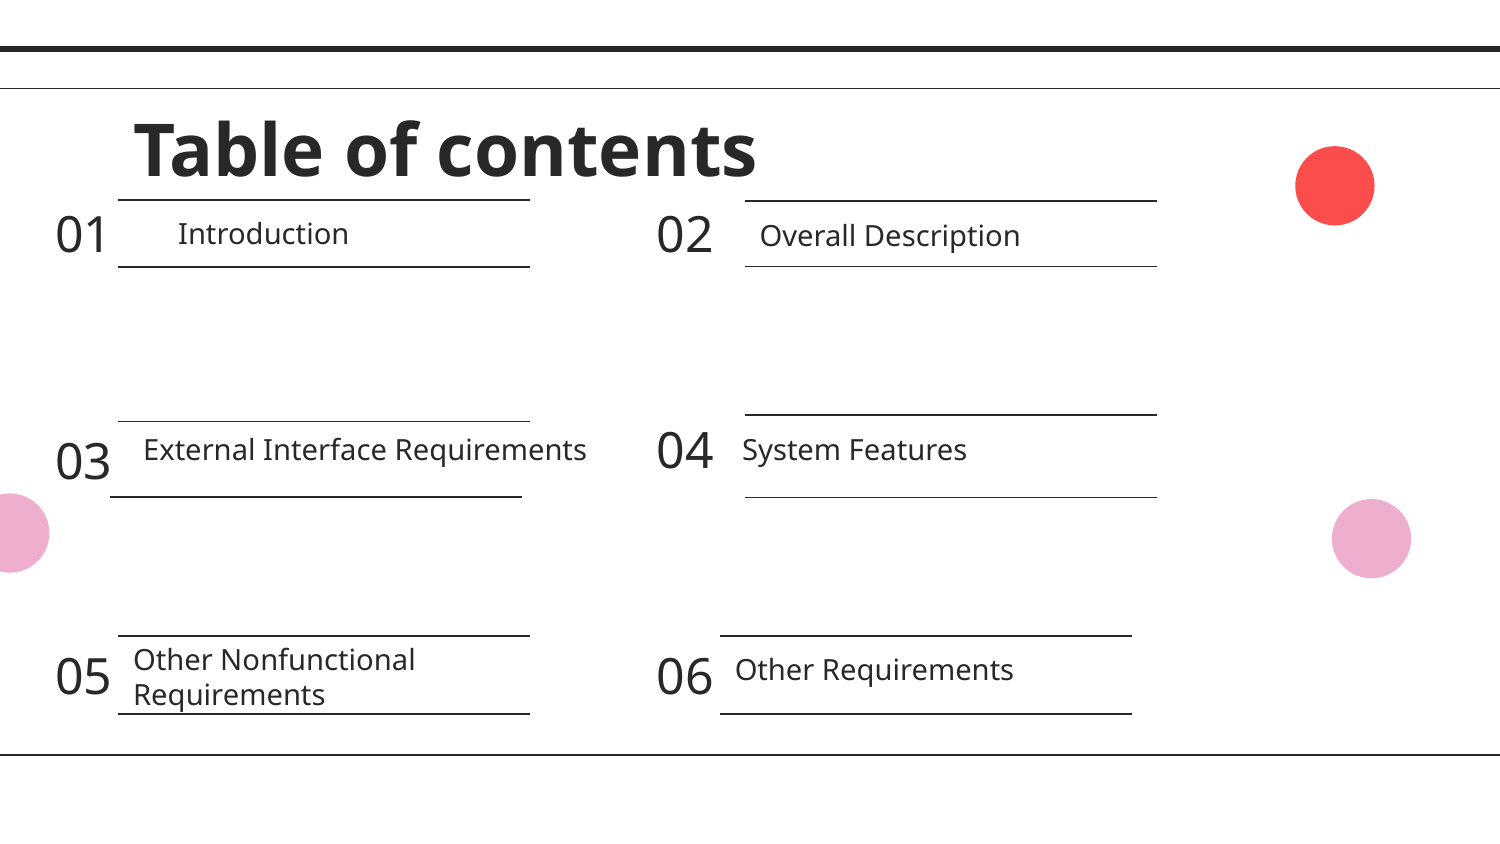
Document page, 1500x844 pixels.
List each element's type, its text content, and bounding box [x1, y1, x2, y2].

text_box [1295, 146, 1375, 226]
text_box Other Nonfunctional Requirements [118, 626, 622, 727]
title 05 [40, 634, 118, 714]
title 02 [641, 192, 808, 273]
title Table of contents [118, 88, 1382, 183]
title 01 [40, 192, 206, 273]
subtitle Overall Description [744, 200, 1192, 269]
title 03 [40, 419, 206, 500]
subtitle System Features [727, 414, 1175, 483]
subtitle Introduction [163, 198, 606, 267]
title 04 [641, 410, 808, 487]
text_box Other Requirements [719, 643, 1132, 702]
text_box External Interface Requirements [128, 416, 654, 482]
title 06 [641, 634, 808, 714]
text_box [1331, 499, 1412, 579]
